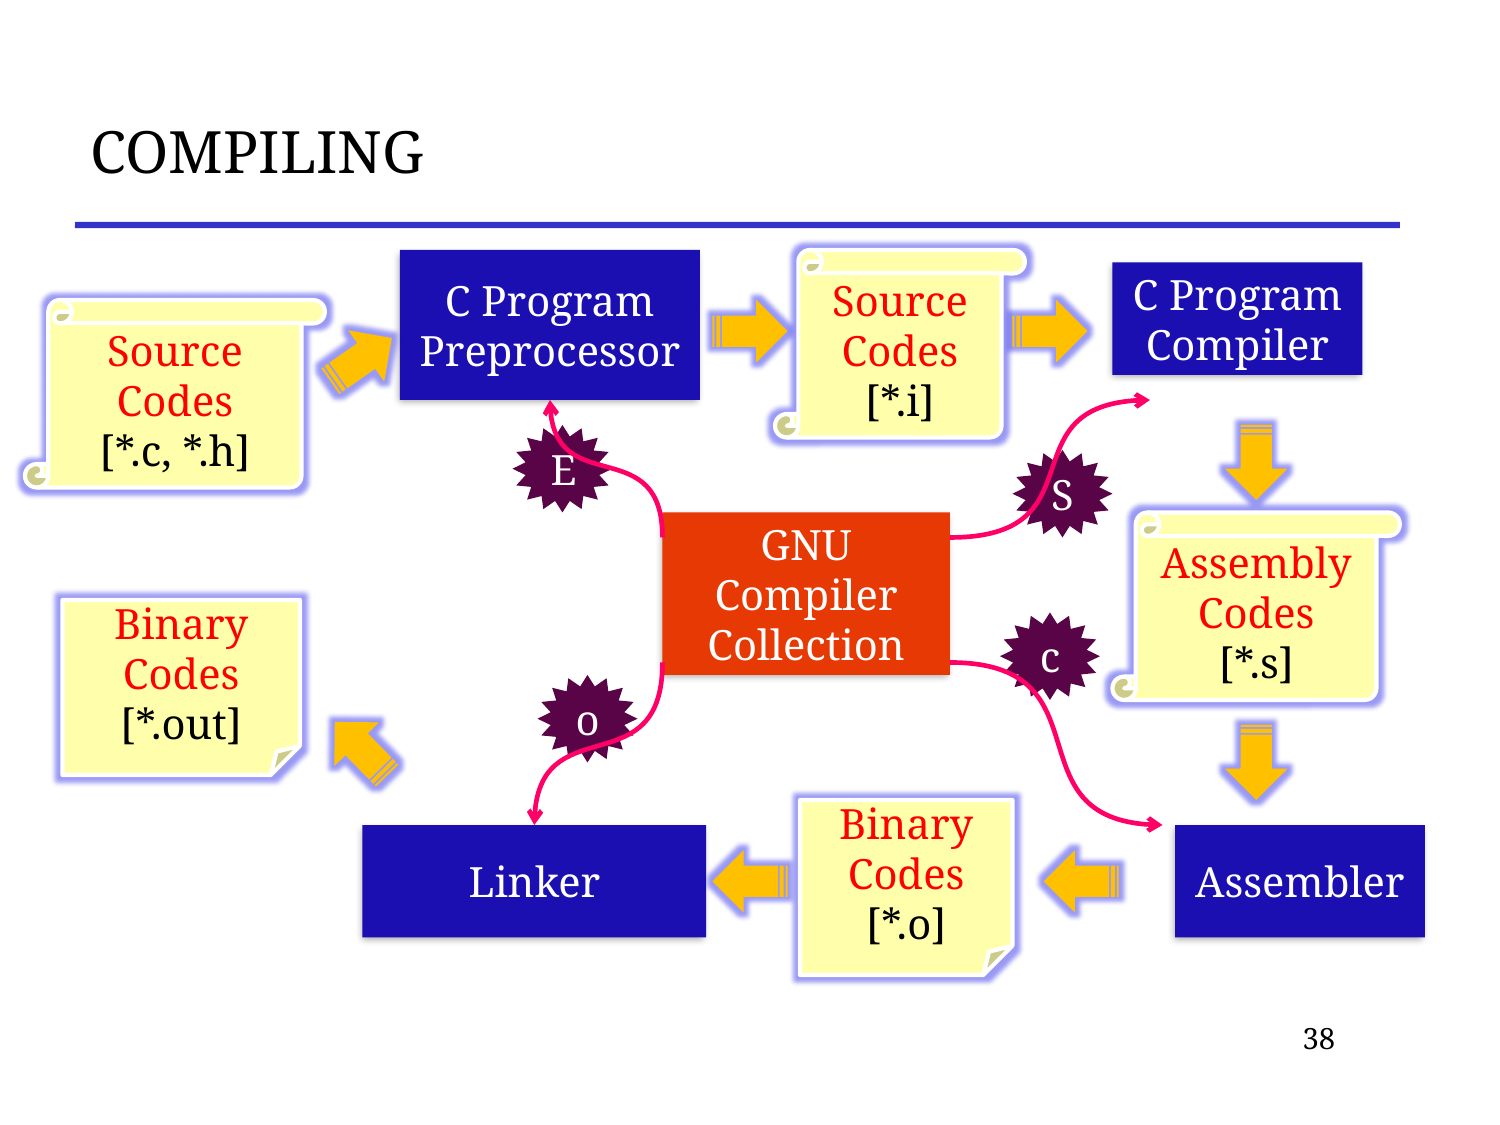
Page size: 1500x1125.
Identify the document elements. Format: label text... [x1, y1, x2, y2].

text_box [1223, 723, 1290, 803]
title COMPILING [75, 75, 1400, 225]
text_box [710, 848, 790, 915]
text_box c [997, 610, 1103, 660]
slide_number 38 [1137, 1012, 1351, 1088]
text_box [1041, 848, 1121, 915]
text_box Assembler [1173, 823, 1427, 940]
text_box GNU Compiler Collection [660, 510, 952, 677]
text_box [1223, 423, 1290, 502]
text_box [1010, 298, 1090, 365]
text_box Binary Codes [*.out] [60, 597, 303, 778]
text_box E [510, 435, 532, 502]
text_box [319, 328, 394, 396]
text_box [537, 412, 676, 526]
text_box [949, 399, 1151, 538]
text_box o [583, 672, 592, 678]
text_box Source Codes [*.c, *.h] [22, 297, 327, 490]
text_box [516, 679, 680, 808]
text_box [332, 719, 401, 789]
text_box Assembly Codes [*.s] [1133, 510, 1402, 703]
text_box C Program Compiler [1110, 260, 1364, 377]
text_box Source Codes [*.i] [772, 247, 1027, 440]
text_box C Program Preprocessor [398, 248, 702, 402]
text_box Binary Codes [*.o] [797, 797, 1015, 978]
text_box Linker [360, 823, 708, 940]
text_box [949, 662, 1163, 826]
text_box [710, 298, 789, 365]
